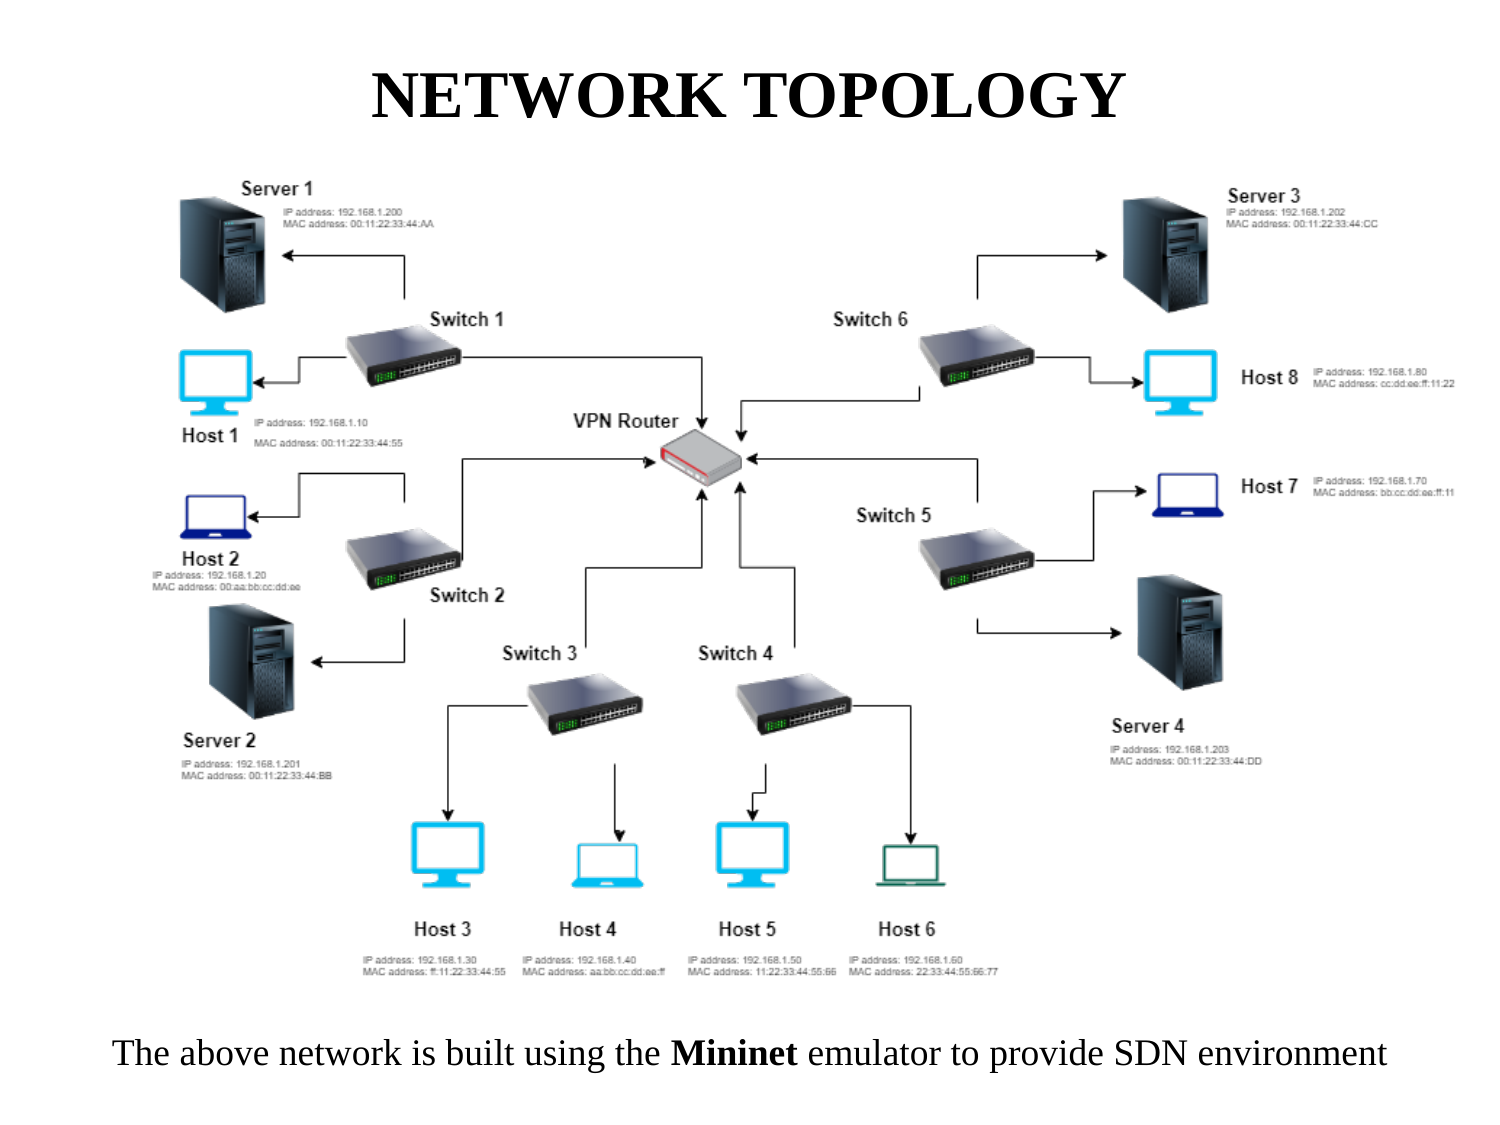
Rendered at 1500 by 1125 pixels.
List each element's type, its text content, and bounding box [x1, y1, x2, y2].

text_box The above network is built using the Mininet emulator to provide SDN environment [0, 1020, 1500, 1081]
title NETWORK TOPOLOGY [0, 0, 1500, 200]
picture [149, 168, 1479, 1019]
